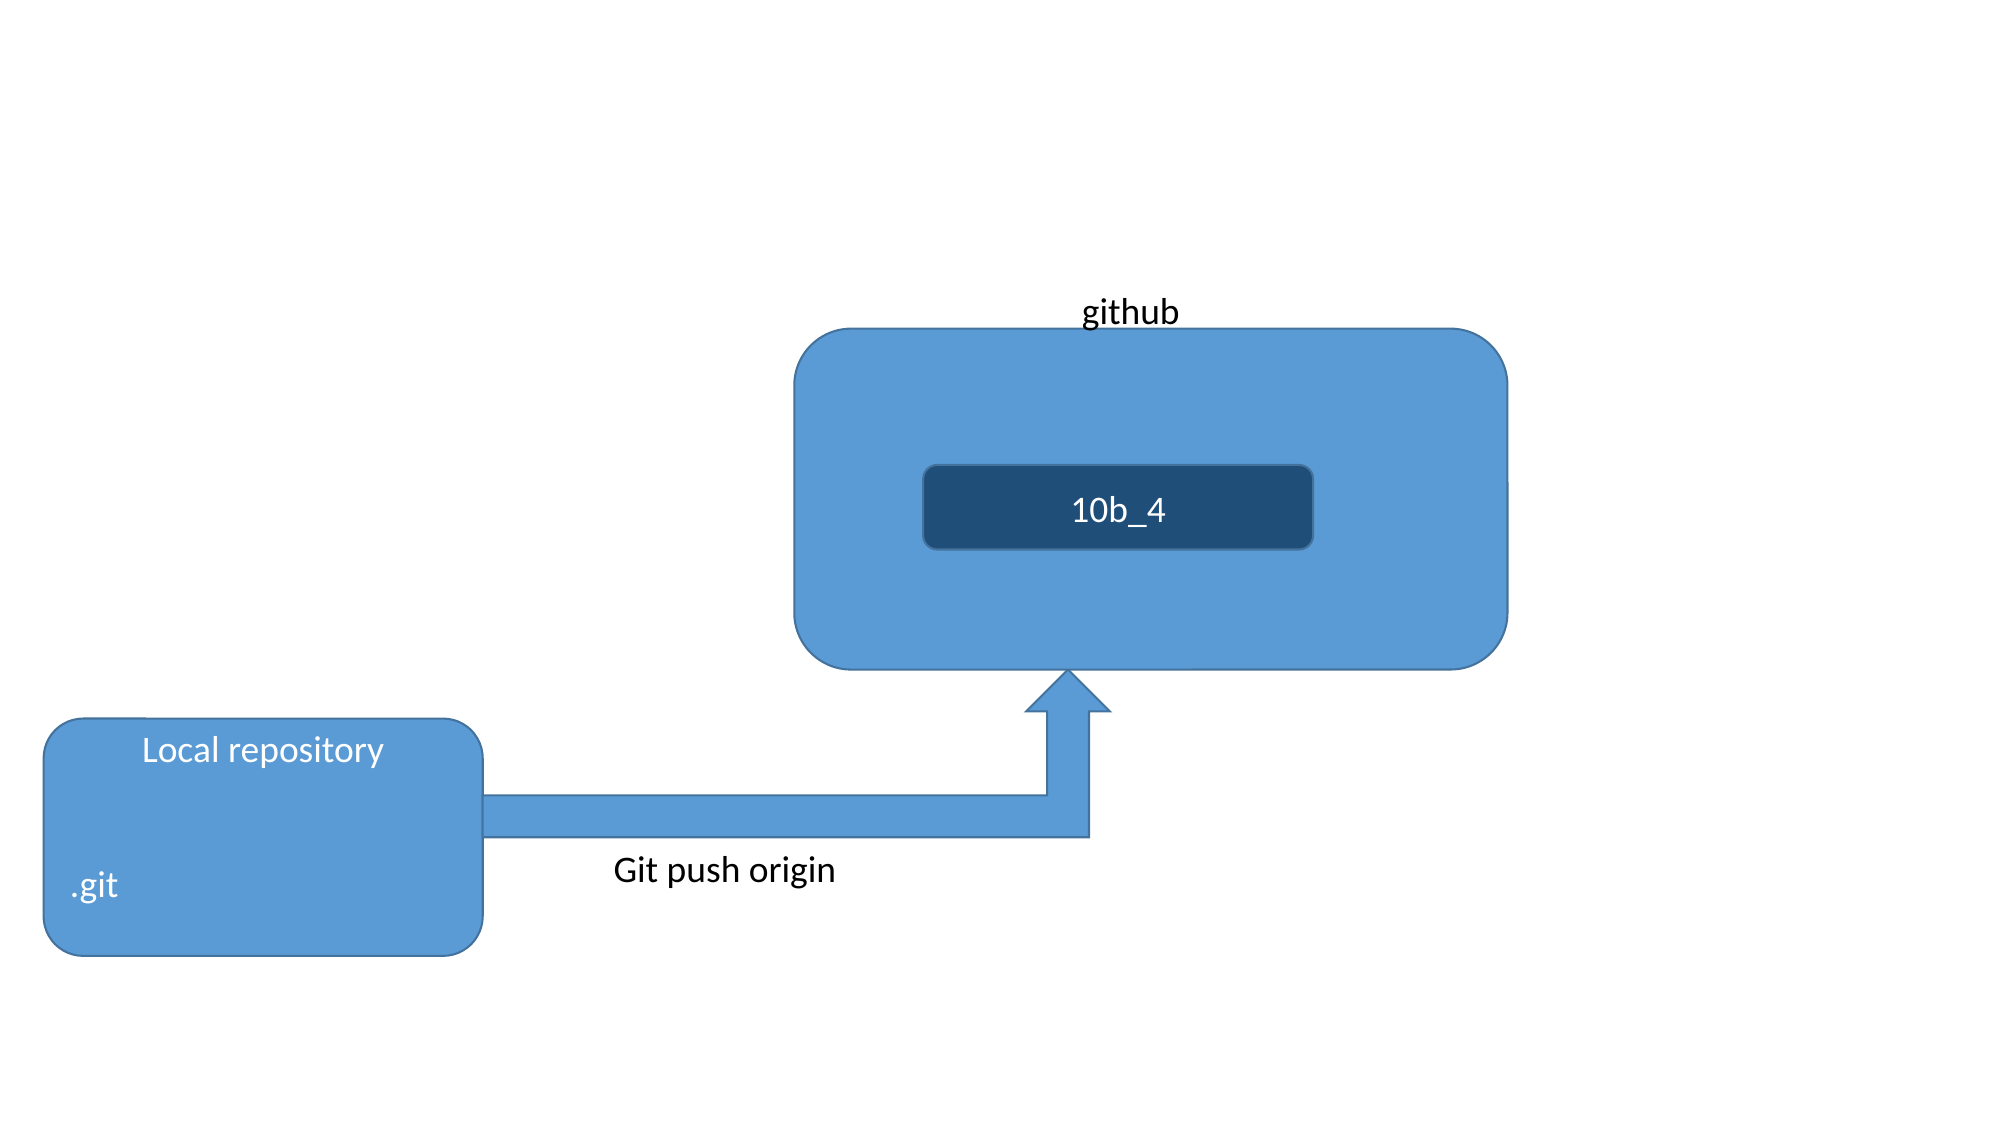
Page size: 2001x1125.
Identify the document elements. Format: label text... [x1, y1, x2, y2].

text_box 10b_4 [922, 463, 1315, 551]
text_box [481, 671, 1113, 839]
text_box github [1067, 279, 1195, 340]
text_box Local repository .git [42, 717, 484, 957]
text_box [793, 327, 1509, 671]
text_box Git push origin [598, 837, 852, 897]
